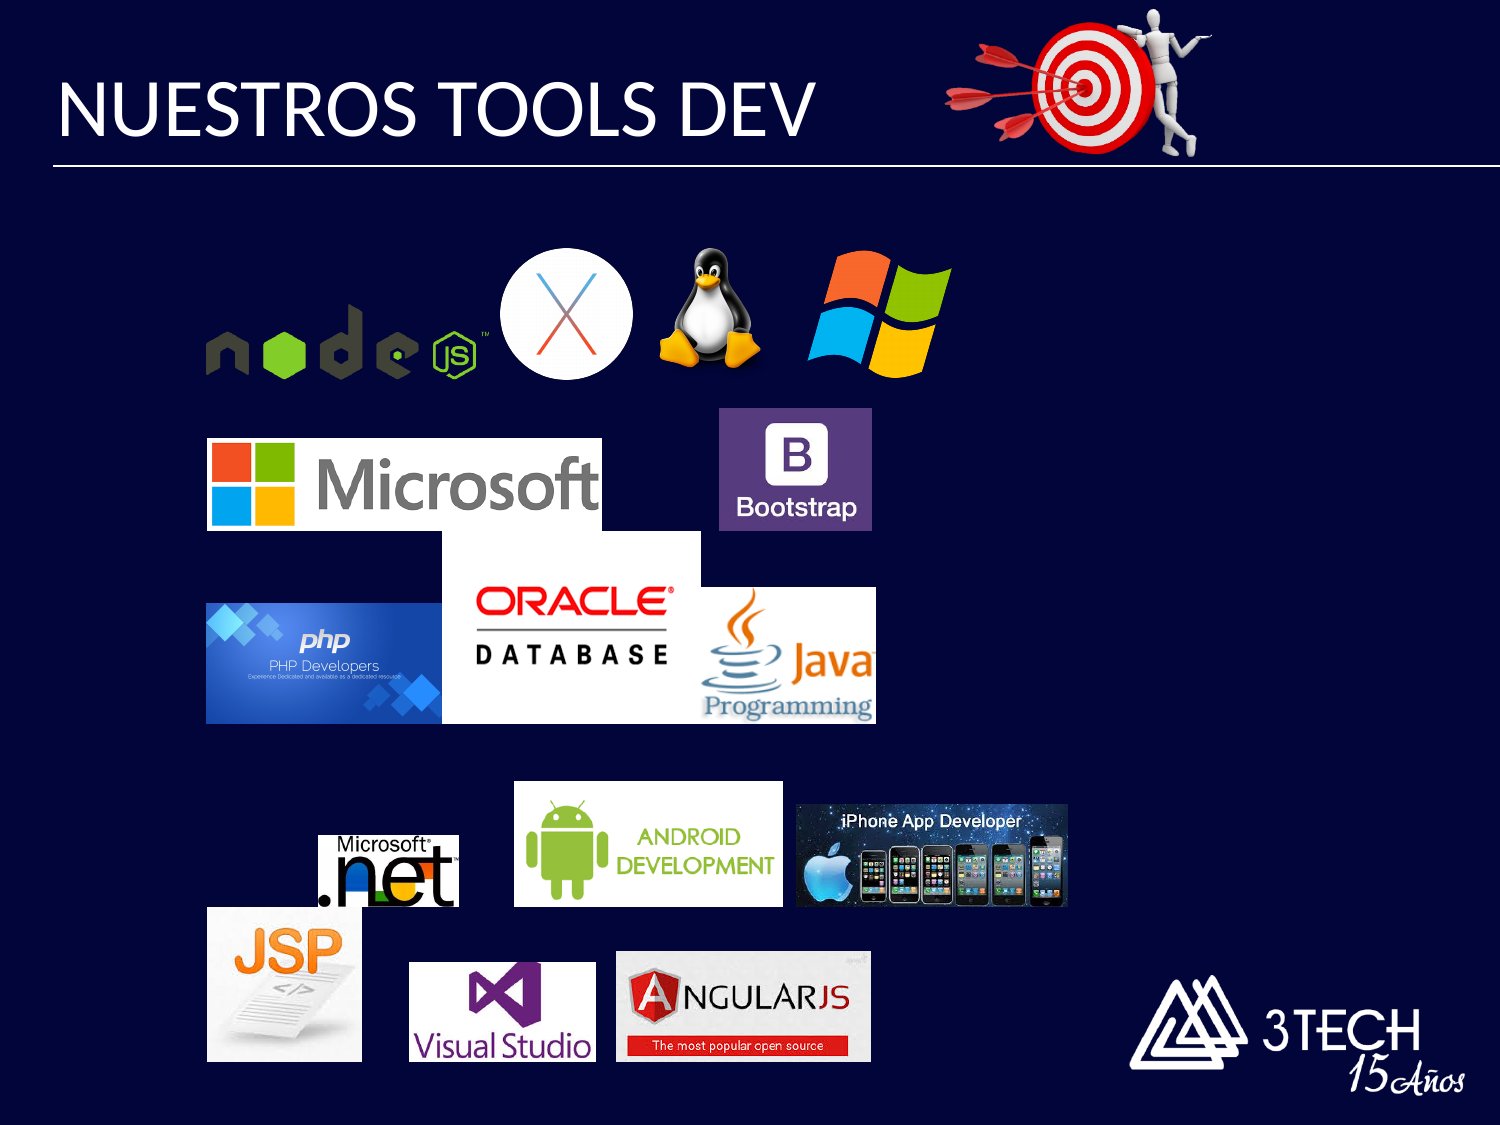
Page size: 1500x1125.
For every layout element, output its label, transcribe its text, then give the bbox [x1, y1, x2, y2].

text_box NUESTROS TOOLS DEV [41, 45, 933, 161]
picture [206, 219, 1466, 1096]
picture [938, 0, 1217, 166]
